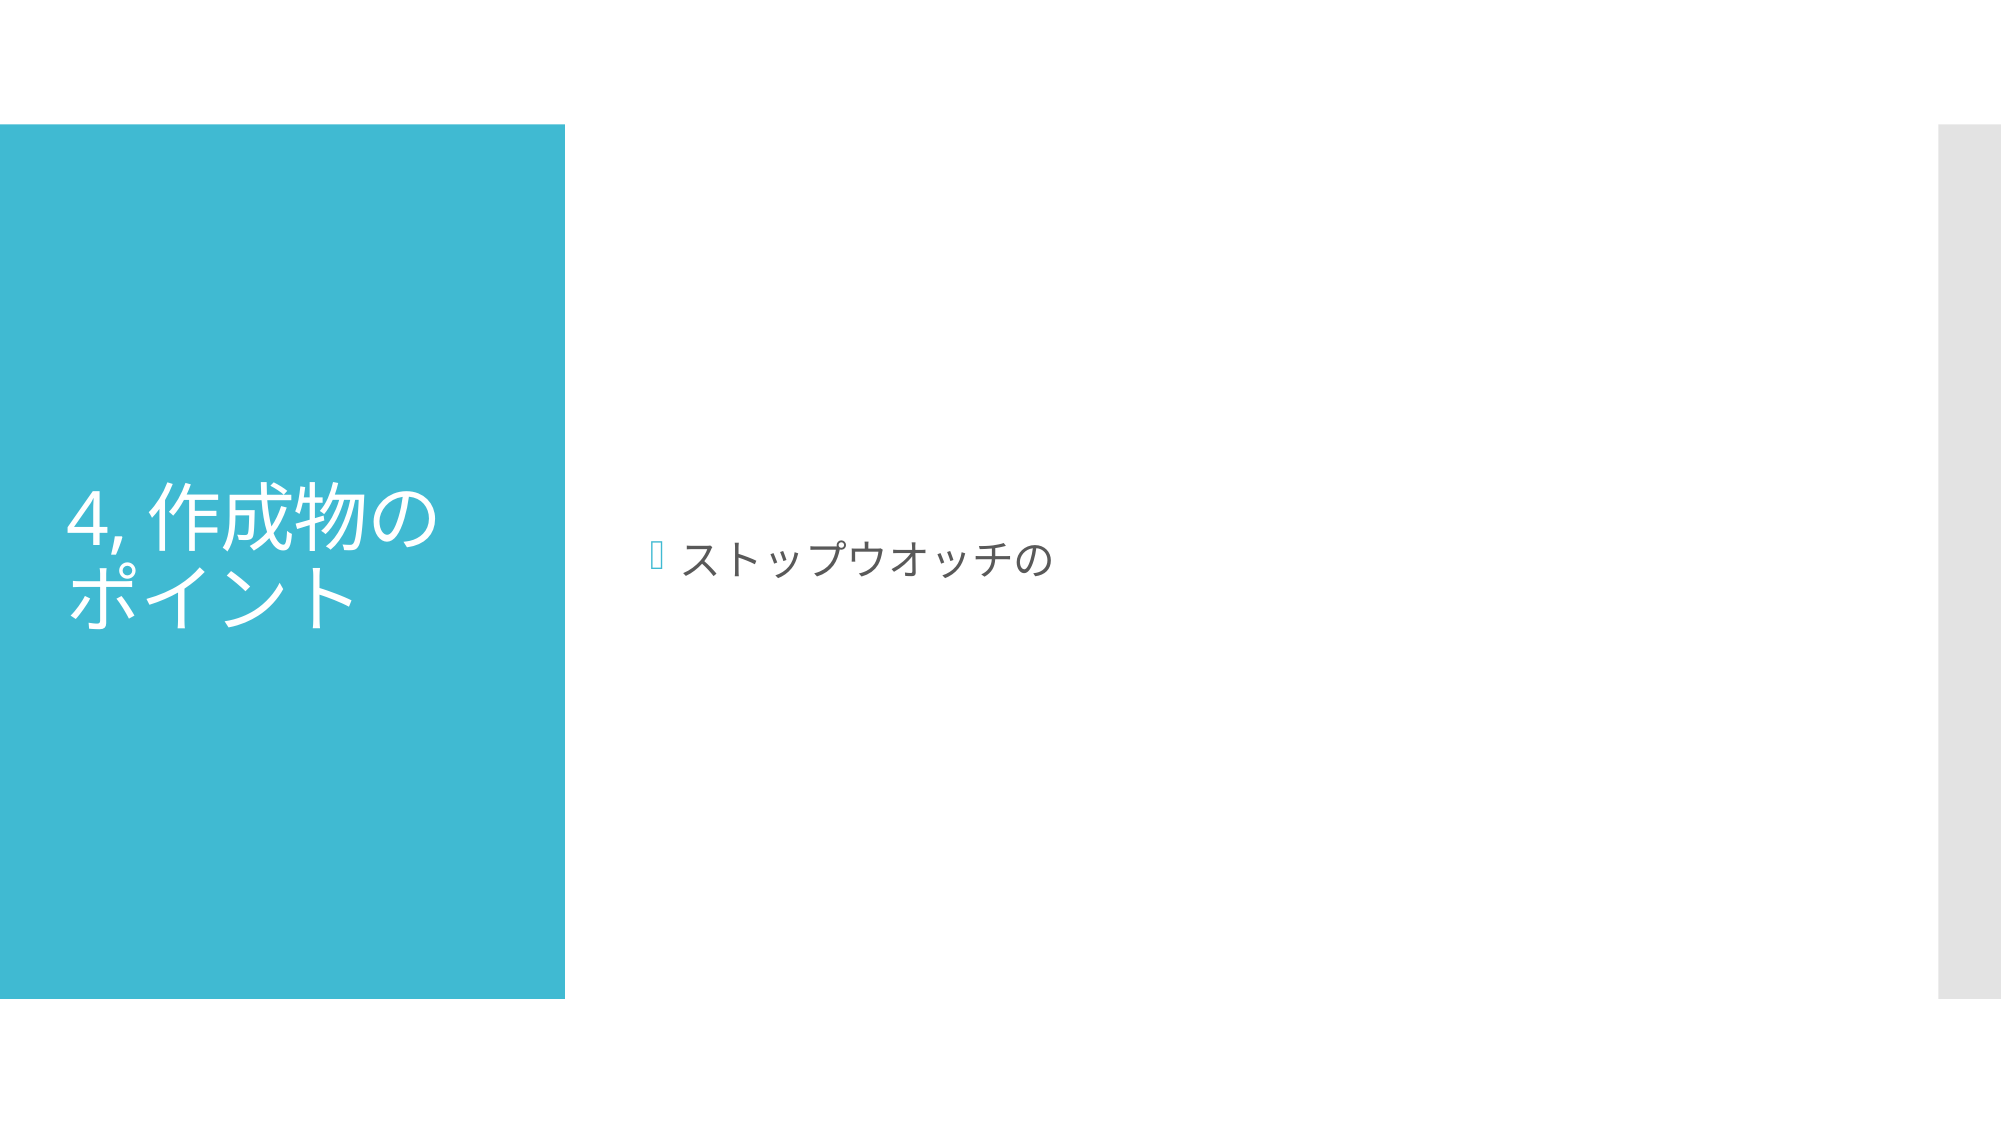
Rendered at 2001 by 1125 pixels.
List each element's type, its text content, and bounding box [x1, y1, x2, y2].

title 4,作成物のポイント [51, 184, 509, 940]
list ストップウオッチの [634, 141, 1835, 982]
